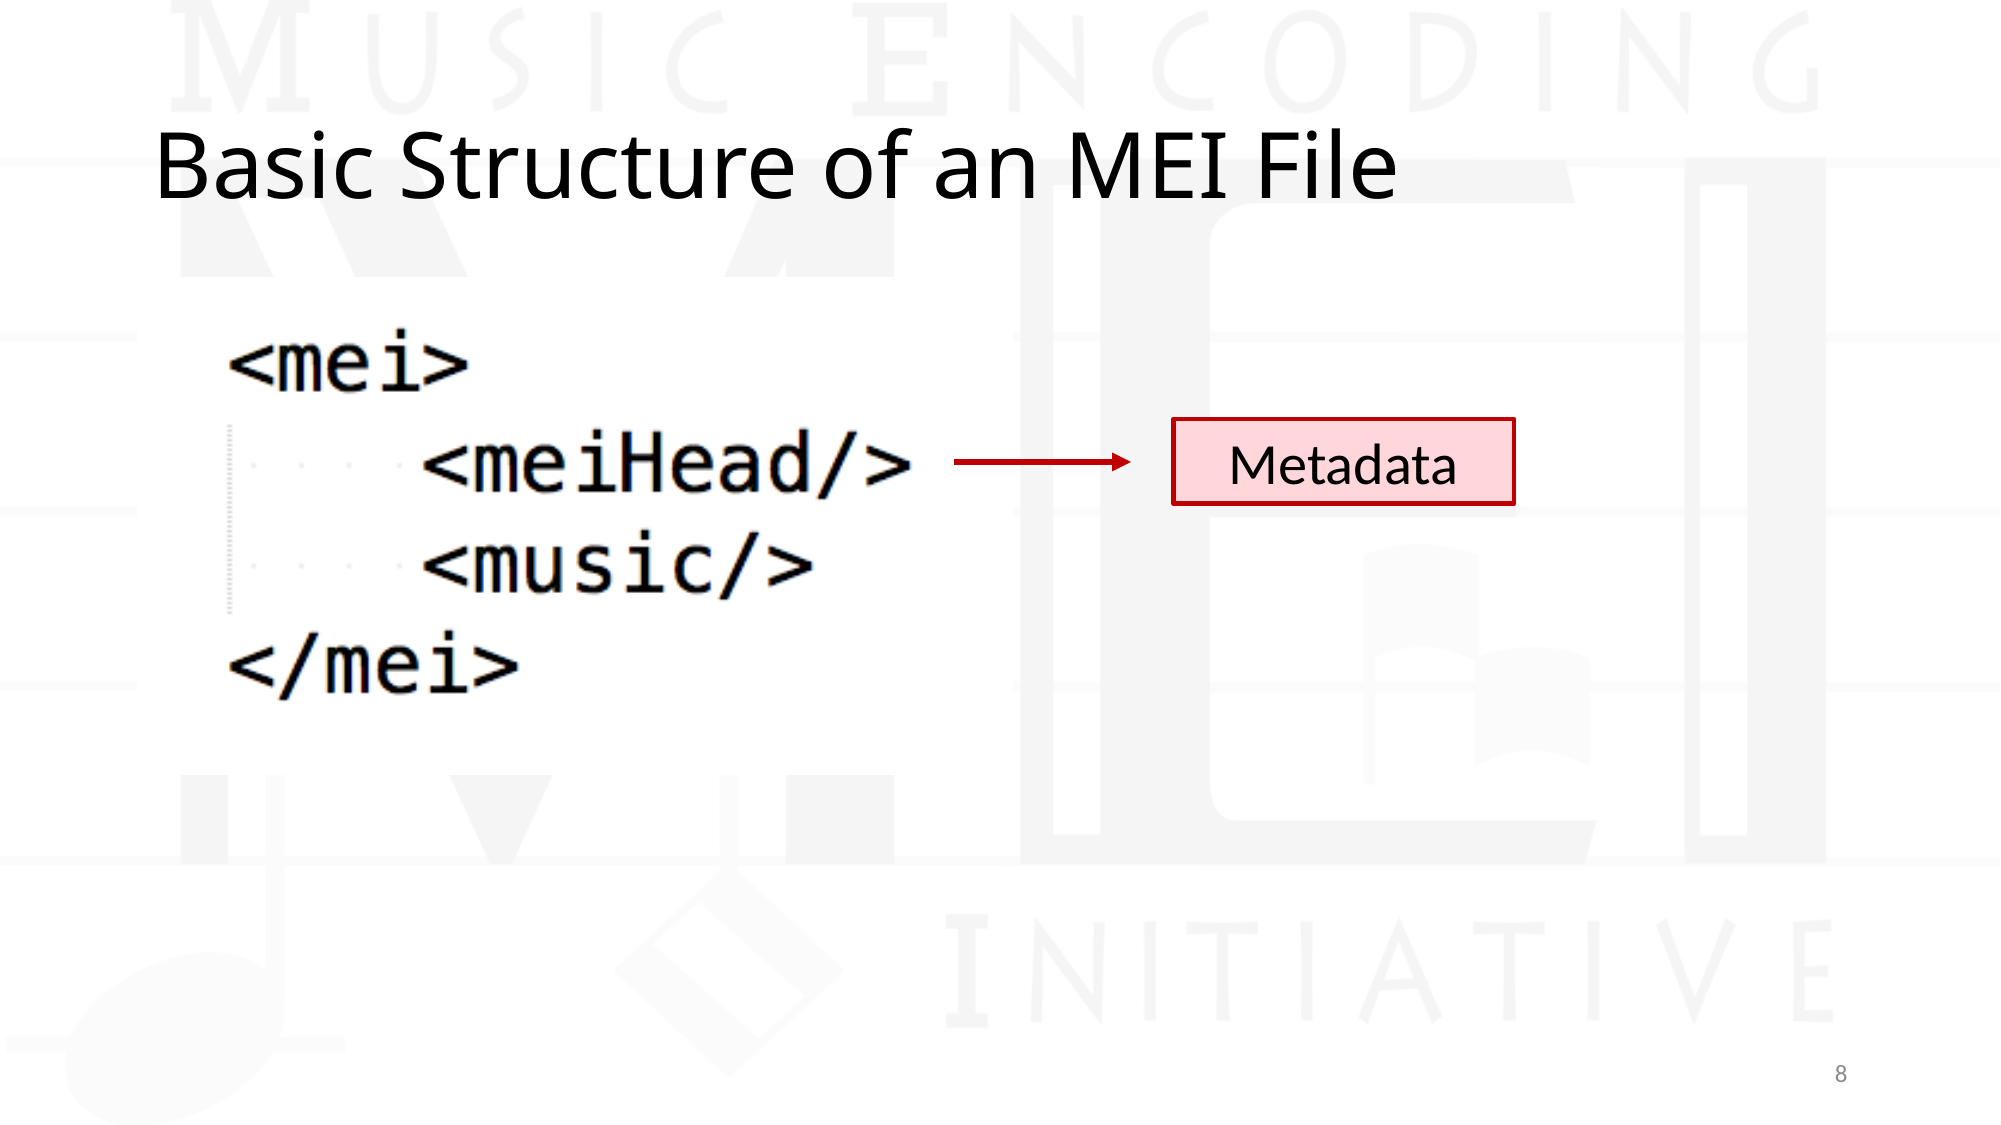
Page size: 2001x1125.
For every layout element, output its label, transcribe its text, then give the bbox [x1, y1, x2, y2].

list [137, 277, 1013, 775]
slide_number 8 [1412, 1042, 1863, 1103]
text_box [953, 419, 1514, 505]
title Basic Structure of an MEI File [137, 59, 1863, 278]
